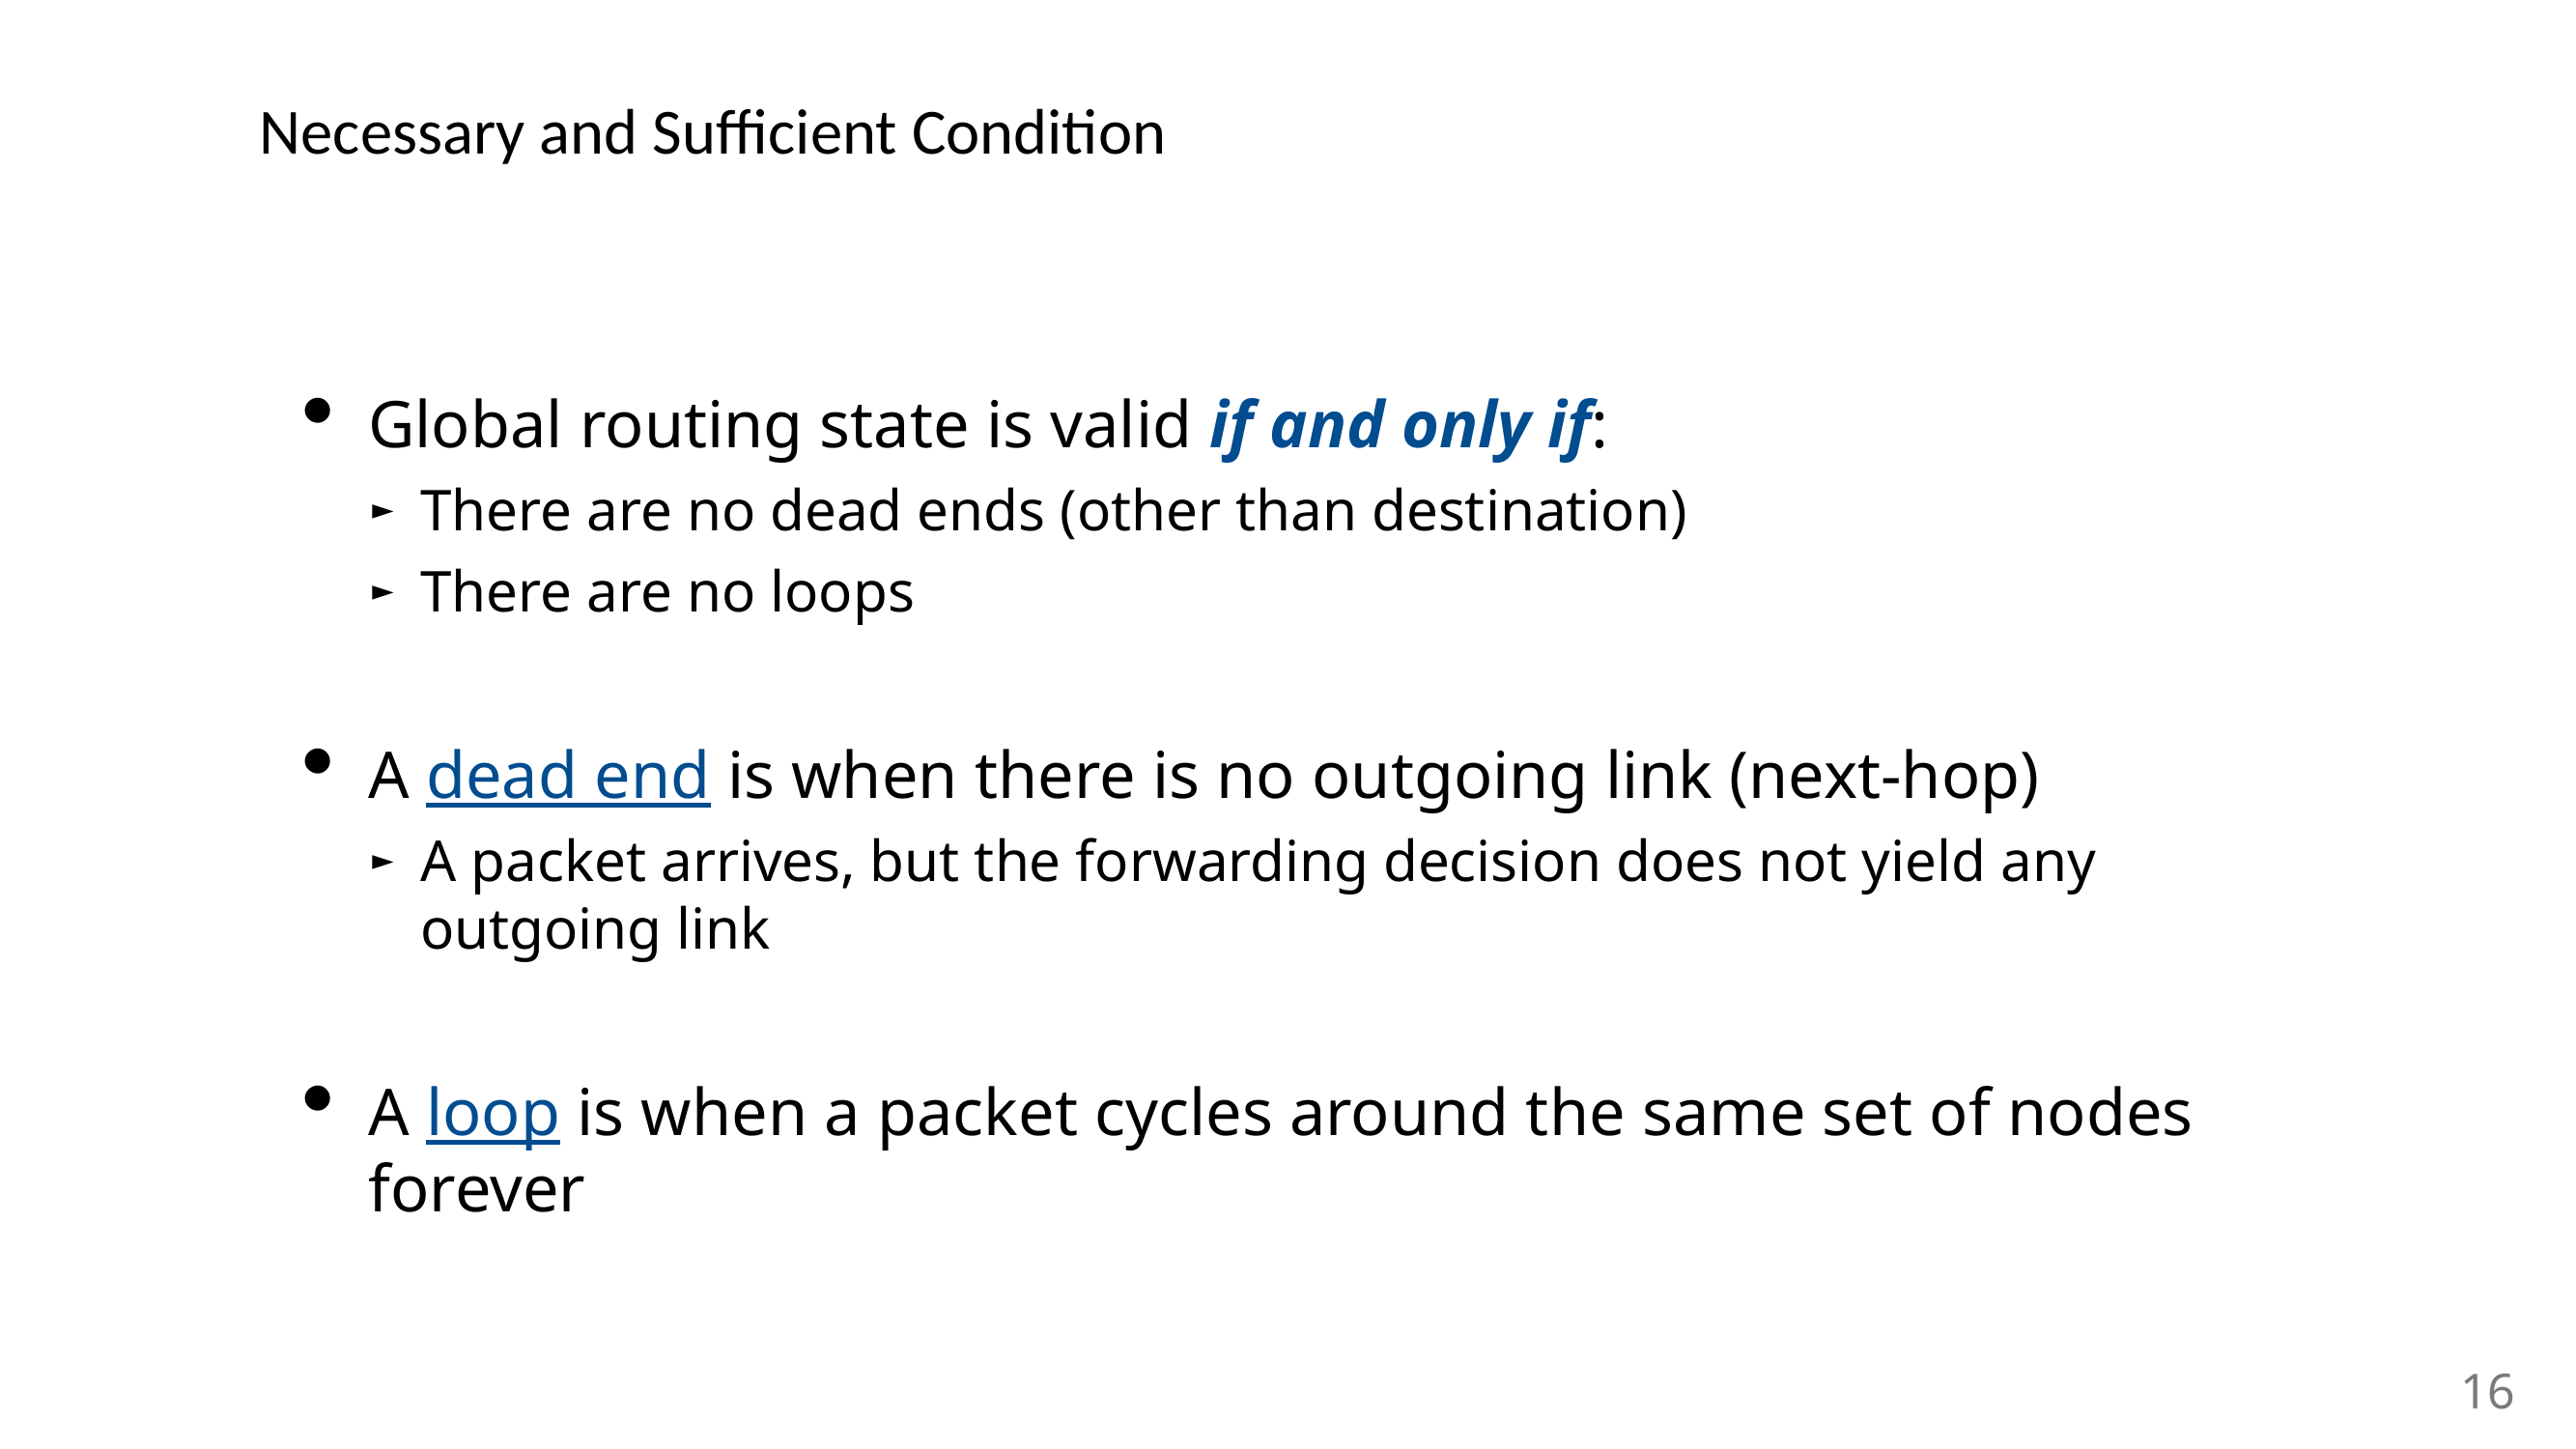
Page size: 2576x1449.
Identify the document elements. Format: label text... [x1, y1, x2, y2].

slide_number 16 [2453, 1359, 2522, 1434]
list Global routing state is valid if and only if: There are no dead ends (other than destination) There are no loops A dead end is when there is no outgoing link (next-hop) A packet arrives, but the forwarding decision does not yield any outgoing link A loop is when a packet cycles around the same set of nodes forever [250, 347, 2325, 1261]
title Necessary and Sufficient Condition [250, 0, 2325, 259]
